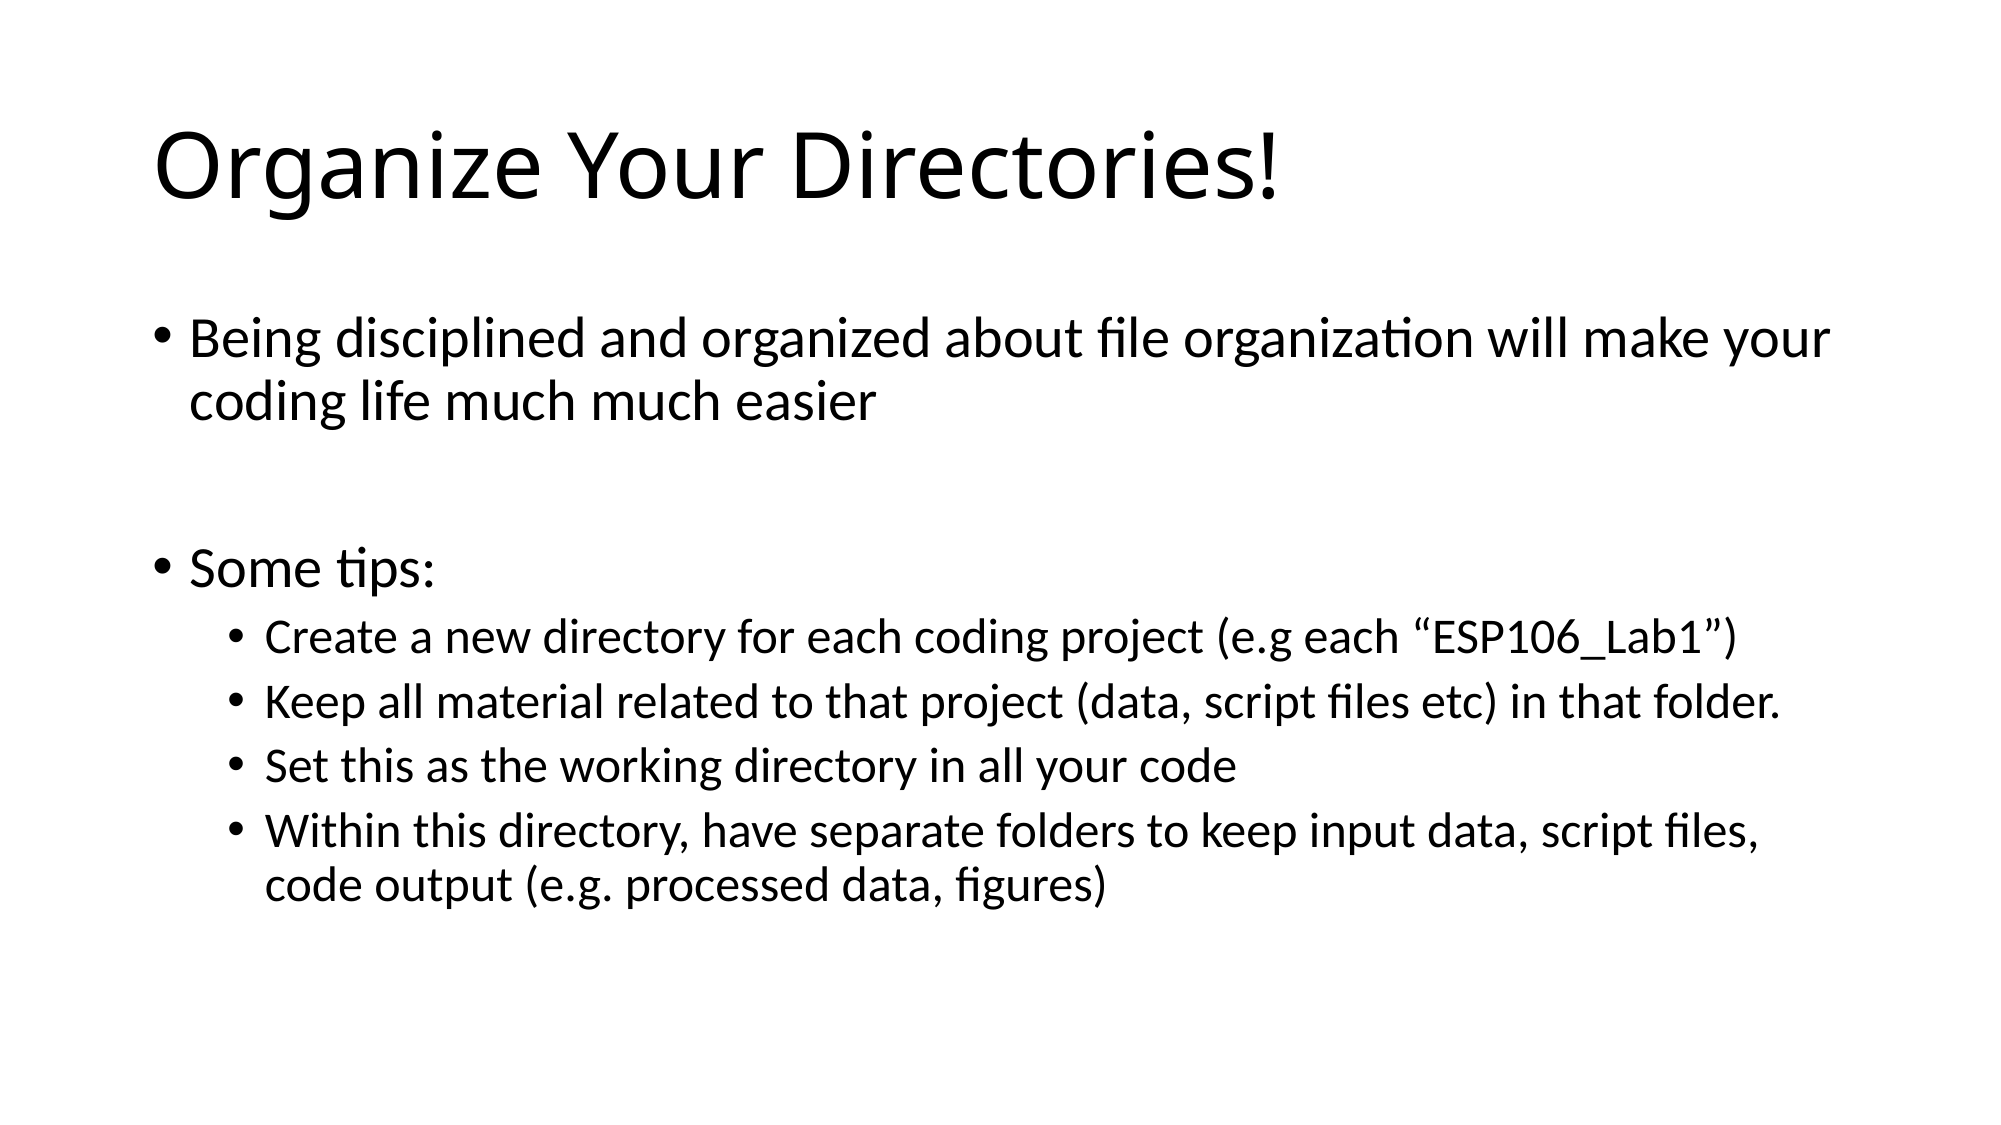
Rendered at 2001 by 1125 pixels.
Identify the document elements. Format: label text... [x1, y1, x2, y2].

list Being disciplined and organized about file organization will make your coding life much much easier Some tips: Create a new directory for each coding project (e.g each “ESP106_Lab1”) Keep all material related to that project (data, script files etc) in that folder. Set this as the working directory in all your code Within this directory, have separate folders to keep input data, script files, code output (e.g. processed data, figures) [137, 299, 1863, 1014]
title Organize Your Directories! [137, 59, 1863, 278]
